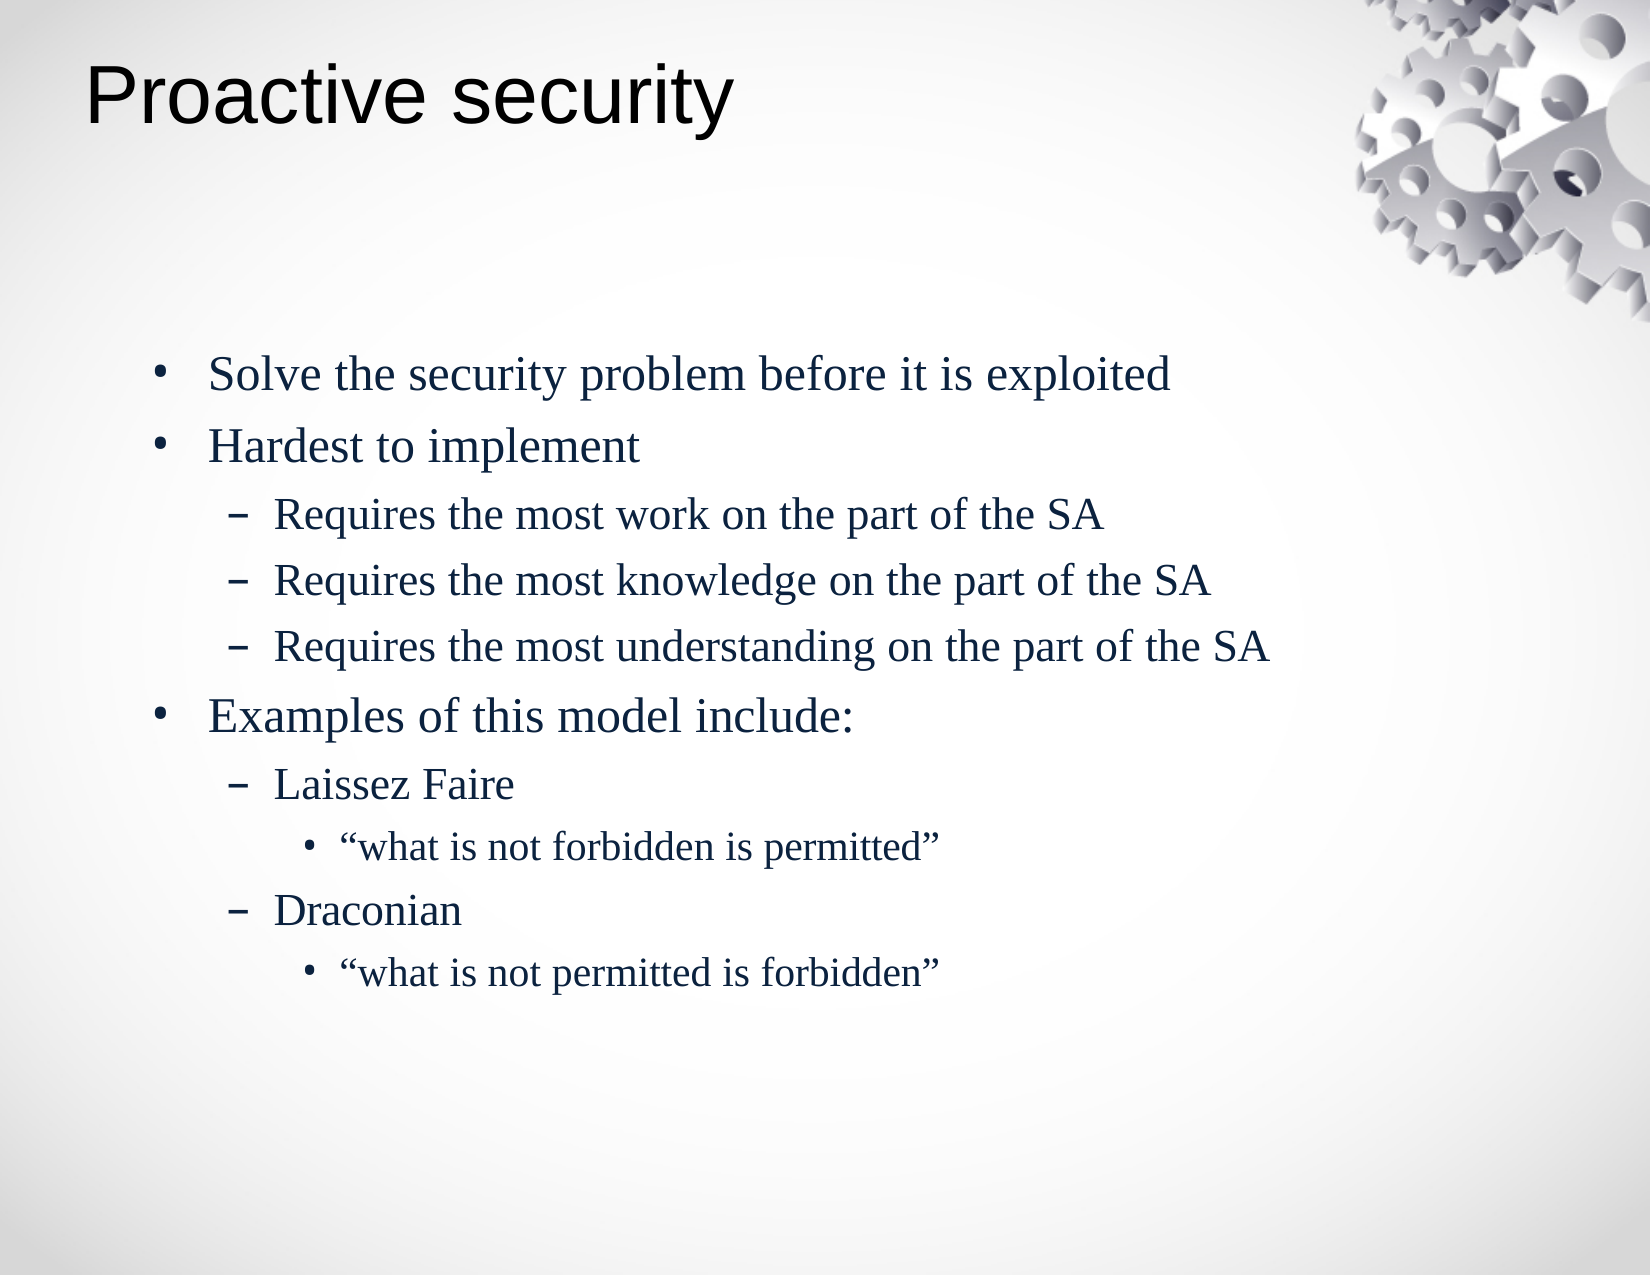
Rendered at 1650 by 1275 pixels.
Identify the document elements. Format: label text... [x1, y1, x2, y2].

title Proactive security [82, 0, 1568, 198]
text_box Solve the security problem before it is exploited Hardest to implement Requires the most work on the part of the SA Requires the most knowledge on the part of the SA Requires the most understanding on the part of the SA Examples of this model include: Laissez Faire “what is not forbidden is permitted” Draconian “what is not permitted is forbidden” [149, 326, 1273, 995]
picture [0, 0, 1650, 1275]
